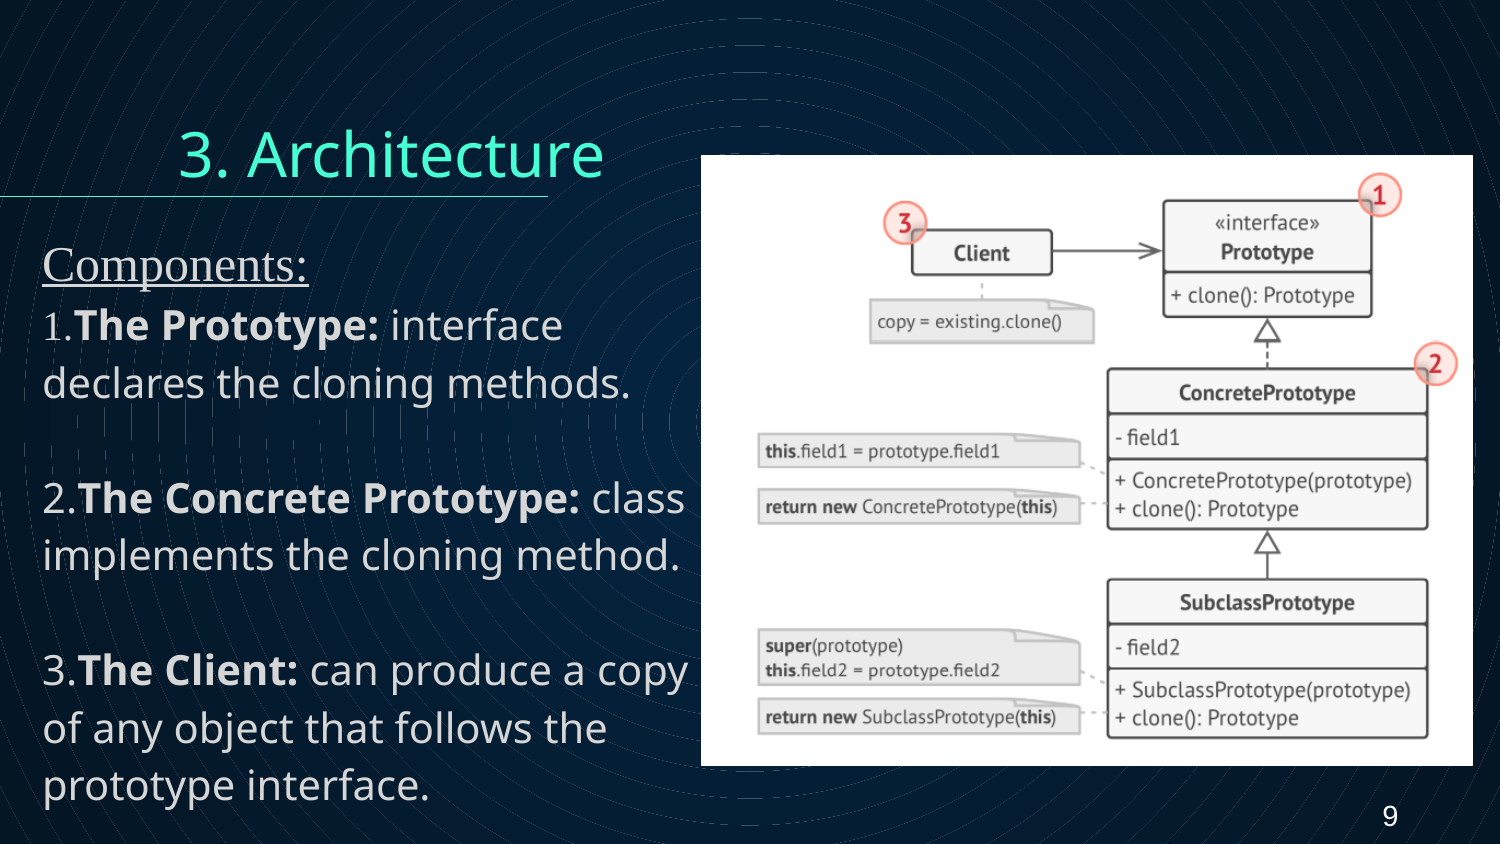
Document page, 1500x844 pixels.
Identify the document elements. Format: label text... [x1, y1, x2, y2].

title 3. Architecture [163, 105, 1449, 206]
title Components: 1.The Prototype: interface declares the cloning methods. 2.The Concrete Prototype: class implements the cloning method. 3.The Client: can produce a copy of any object that follows the prototype interface. [27, 632, 714, 844]
text_box 9 [1367, 790, 1500, 840]
picture [700, 155, 1474, 766]
